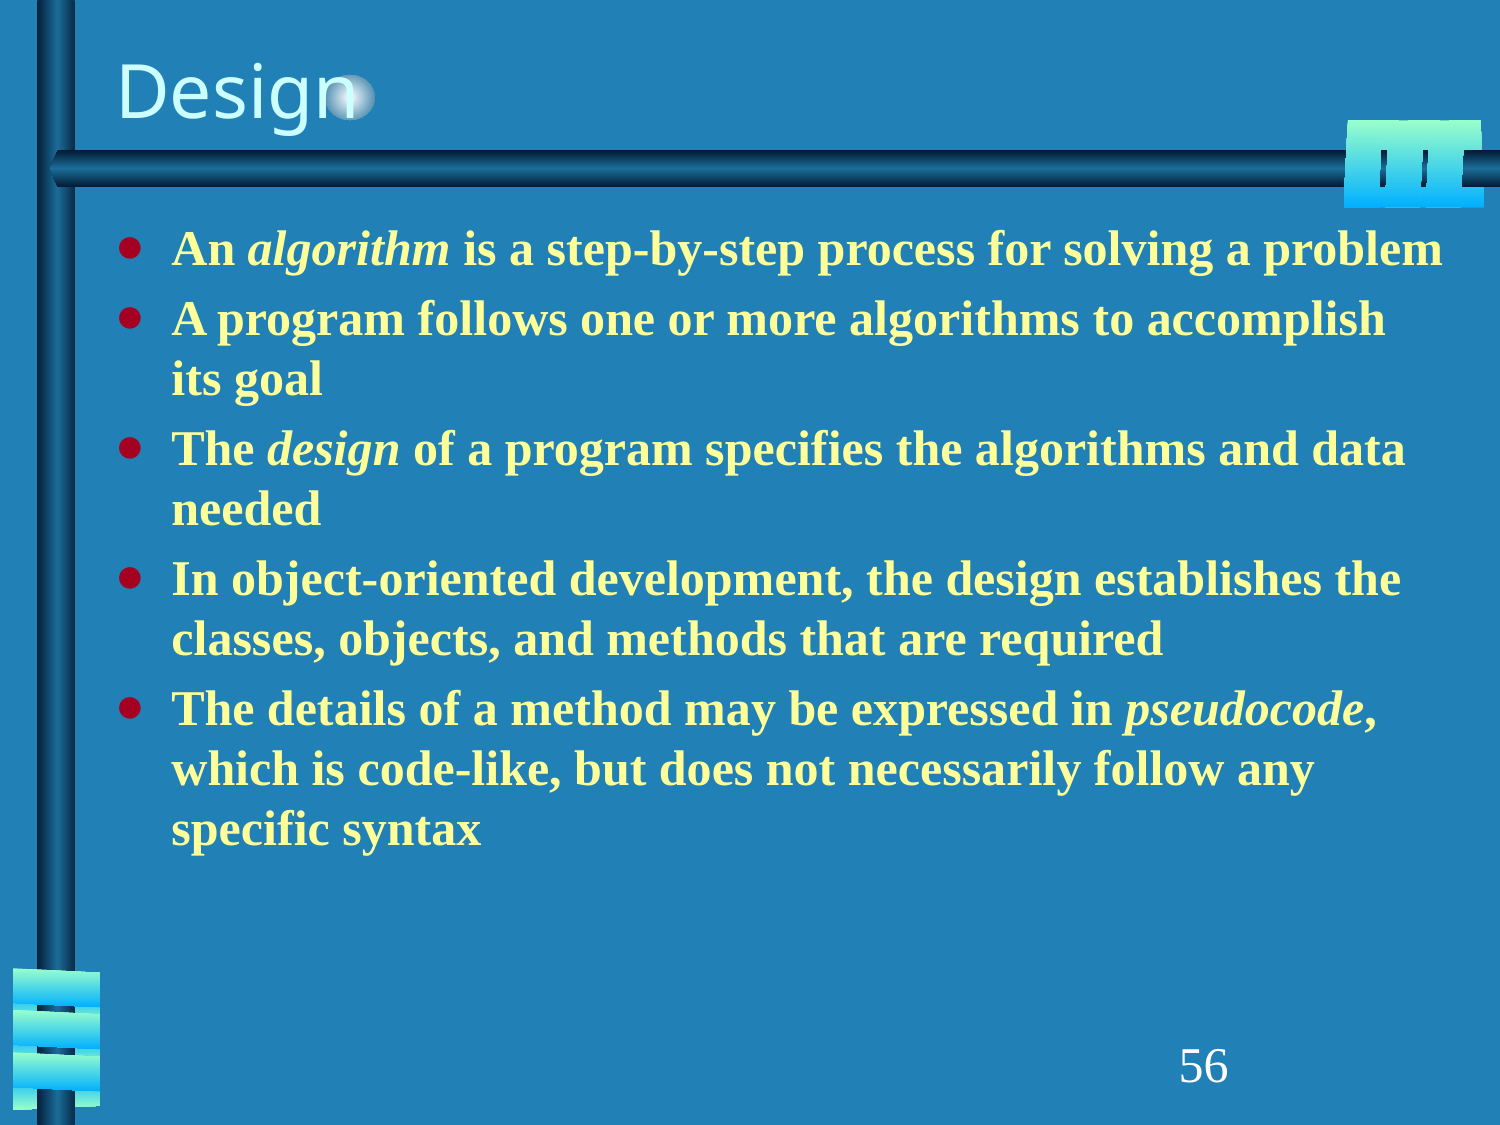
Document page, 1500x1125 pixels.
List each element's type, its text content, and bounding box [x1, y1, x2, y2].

slide_number ‹#› [1163, 1025, 1477, 1100]
title Design [100, 32, 1345, 145]
list An algorithm is a step-by-step process for solving a problem A program follows one or more algorithms to accomplish its goal The design of a program specifies the algorithms and data needed In object-oriented development, the design establishes the classes, objects, and methods that are required The details of a method may be expressed in pseudocode, which is code-like, but does not necessarily follow any specific syntax [99, 207, 1463, 1013]
